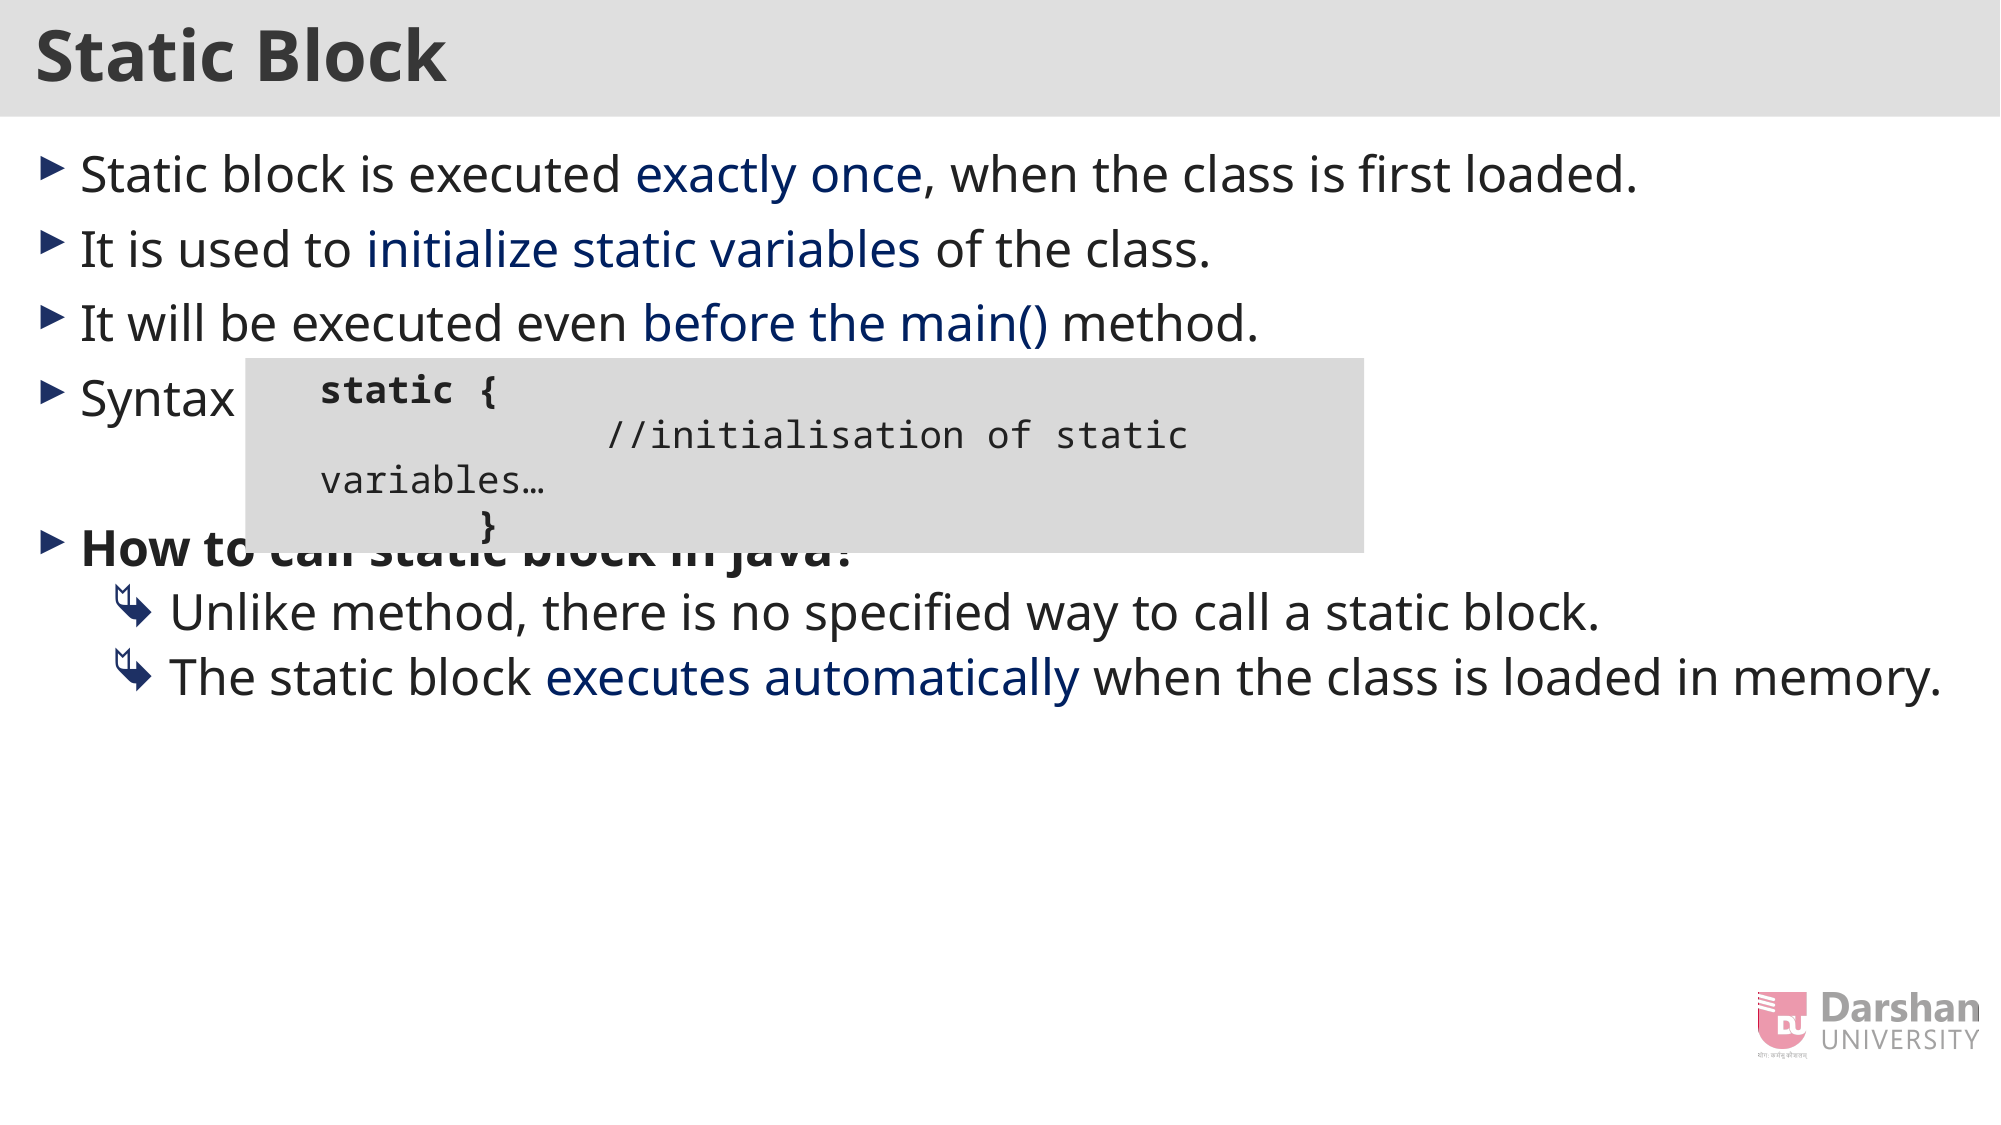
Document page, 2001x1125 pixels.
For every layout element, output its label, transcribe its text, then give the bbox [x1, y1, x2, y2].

list Static block is executed exactly once, when the class is first loaded. It is used to initialize static variables of the class. It will be executed even before the main() method. Syntax How to call static block in java? Unlike method, there is no specified way to call a static block. The static block executes automatically when the class is loaded in memory. [21, 141, 1979, 1059]
text_box static { //initialisation of static variables… } [245, 358, 1365, 553]
title Static Block [0, 0, 2000, 117]
